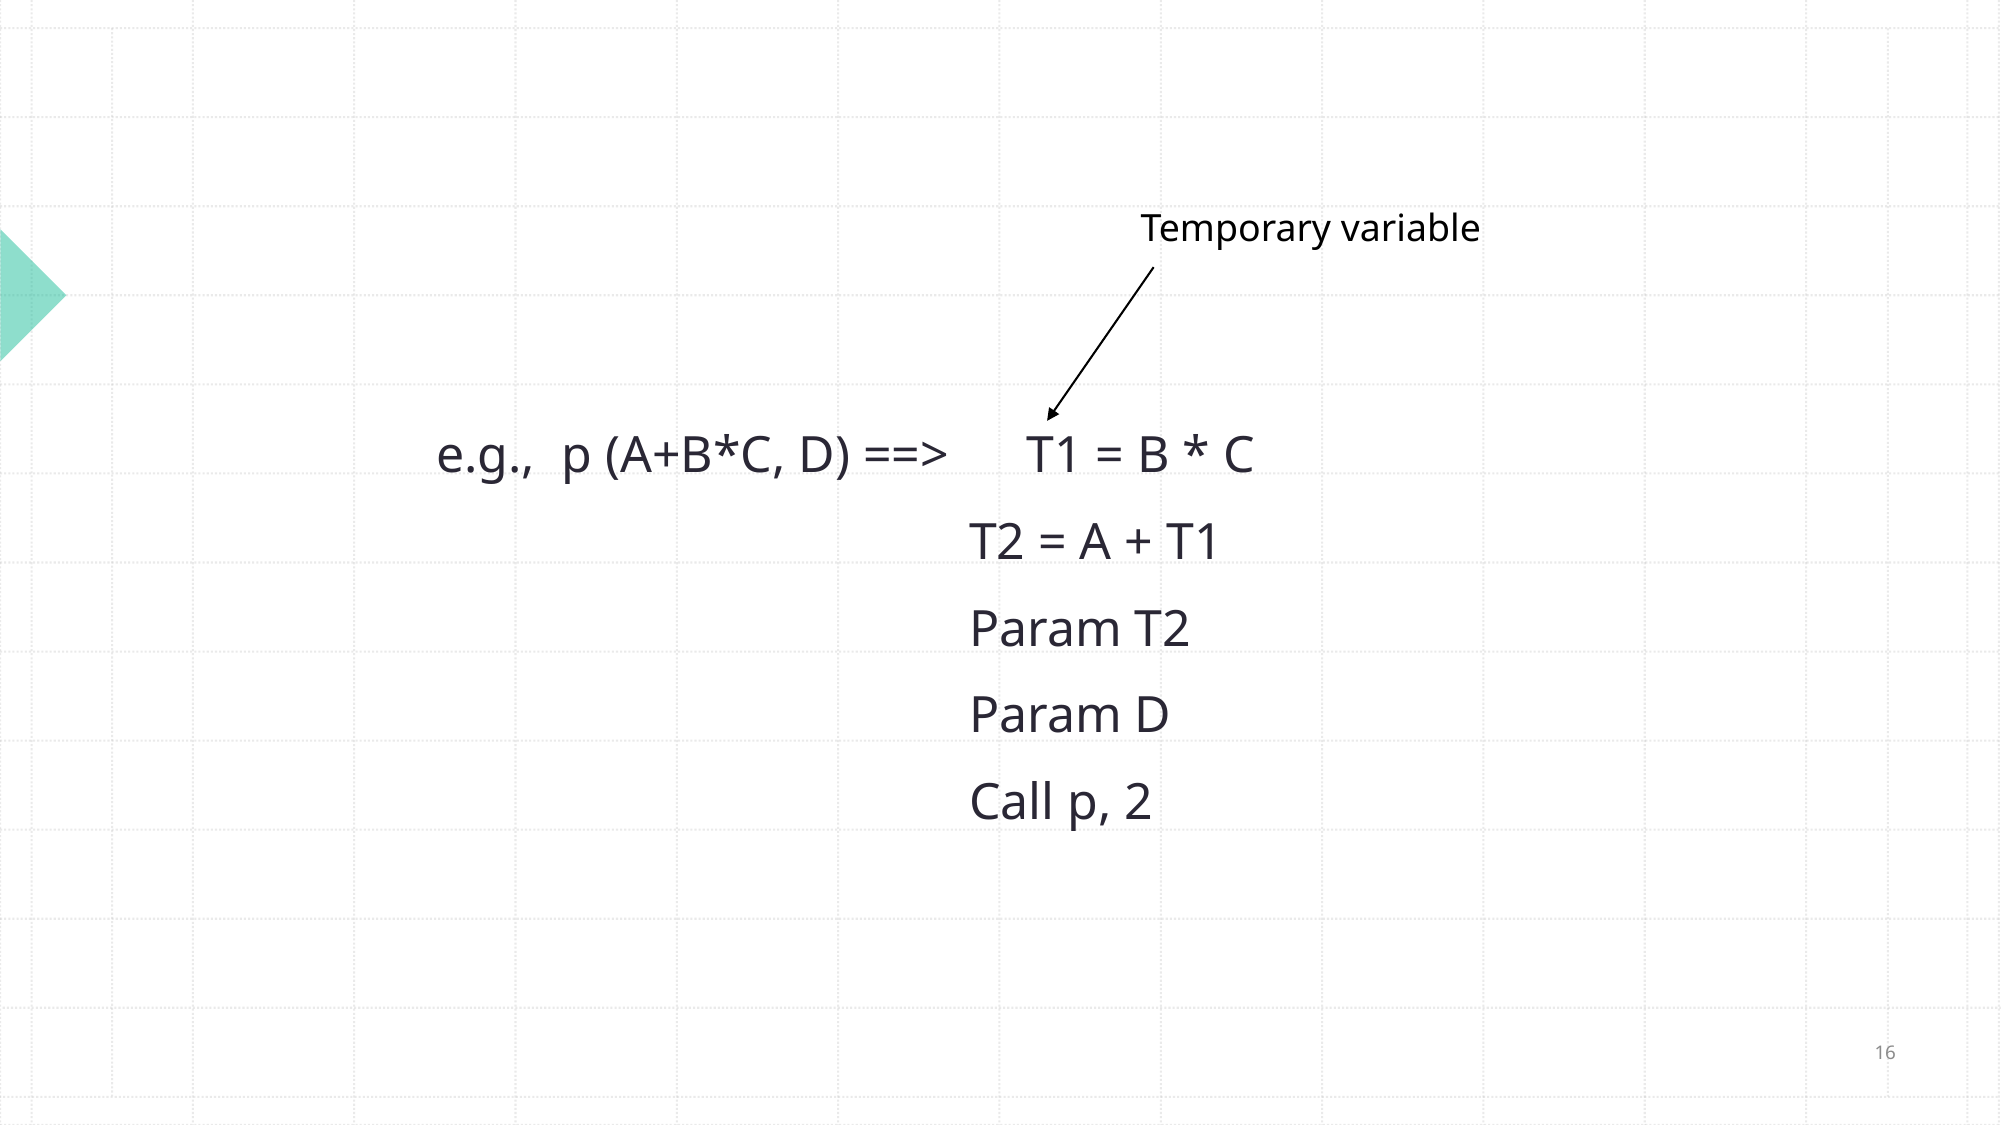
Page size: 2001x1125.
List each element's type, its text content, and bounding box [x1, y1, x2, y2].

text_box Temporary variable [1125, 196, 1496, 257]
slide_number 16 [1805, 1019, 1966, 1089]
text_box [1047, 267, 1154, 421]
list e.g., p (A+B*C, D) ==> T1 = B * C T2 = A + T1 Param T2 Param D Call p, 2 [421, 408, 1697, 1125]
